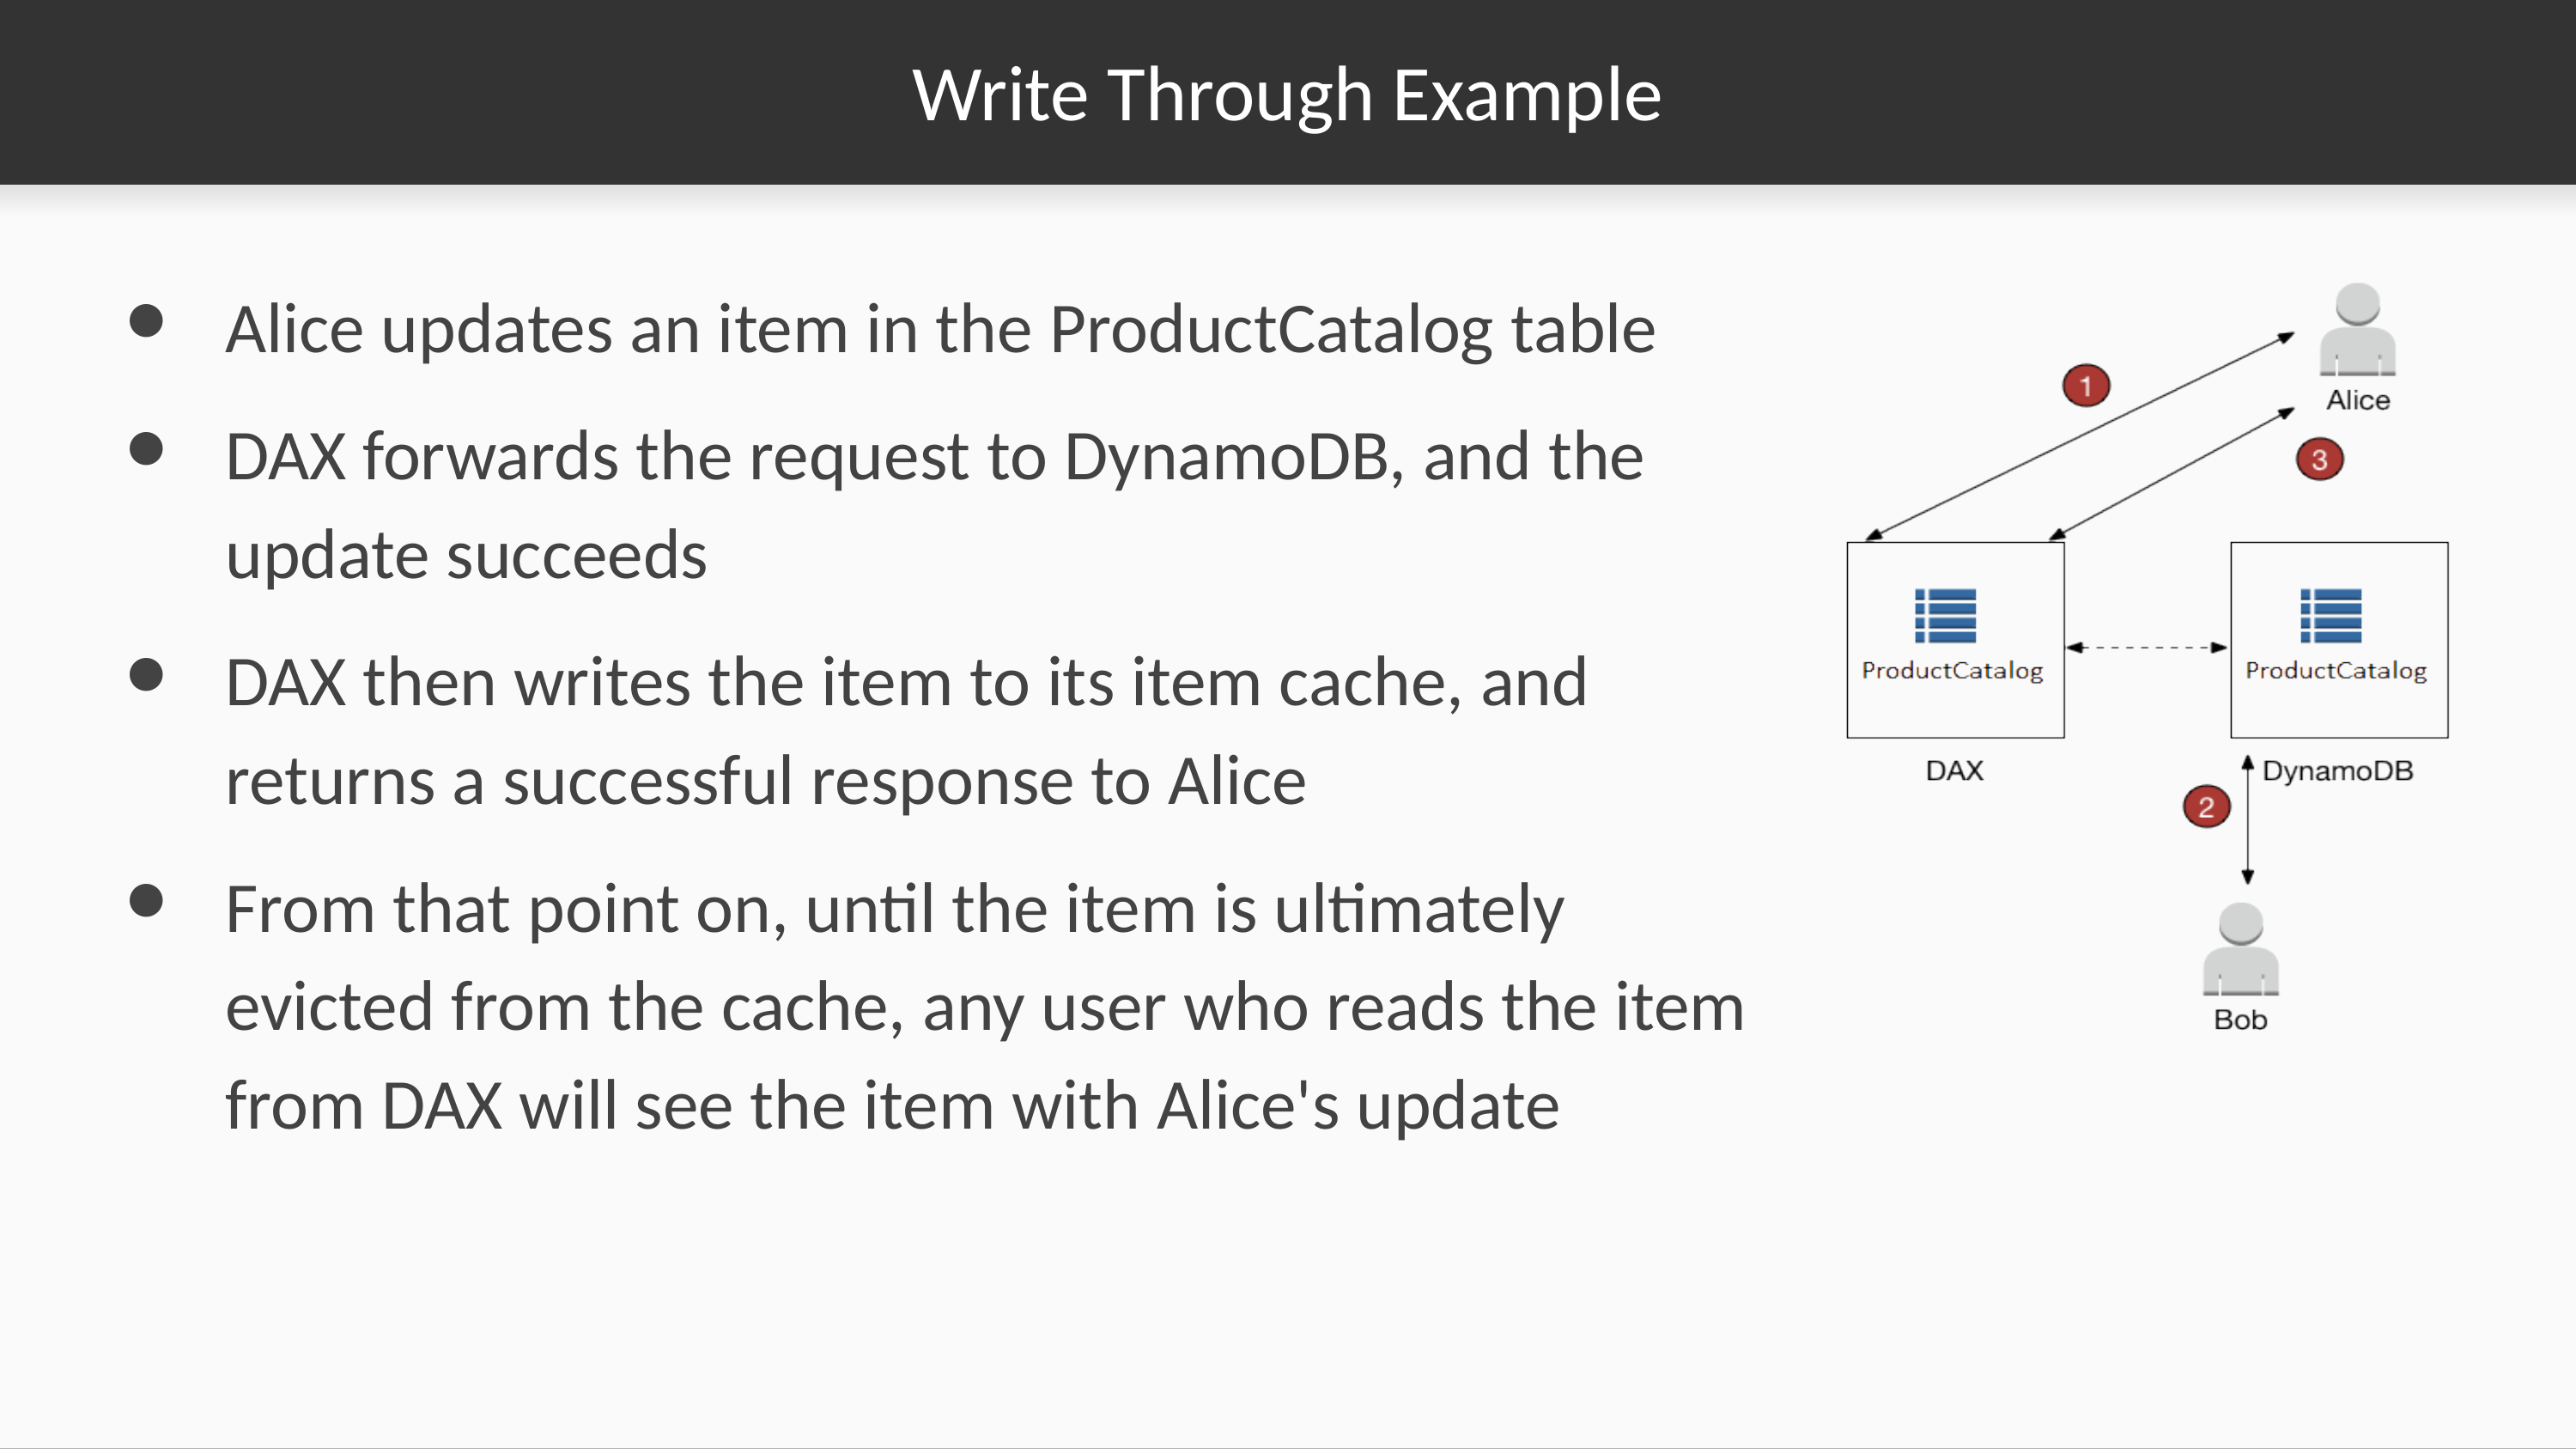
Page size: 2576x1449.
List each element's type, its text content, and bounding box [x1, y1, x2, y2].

picture [1822, 241, 2471, 1117]
title Write Through Example [28, 4, 2547, 174]
text_box Alice updates an item in the ProductCatalog table DAX forwards the request to DynamoDB, and the update succeeds DAX then writes the item to its item cache, and returns a successful response to Alice From that point on, until the item is ultimately evicted from the cache, any user who reads the item from DAX will see the item with Alice's update [70, 241, 1787, 1396]
